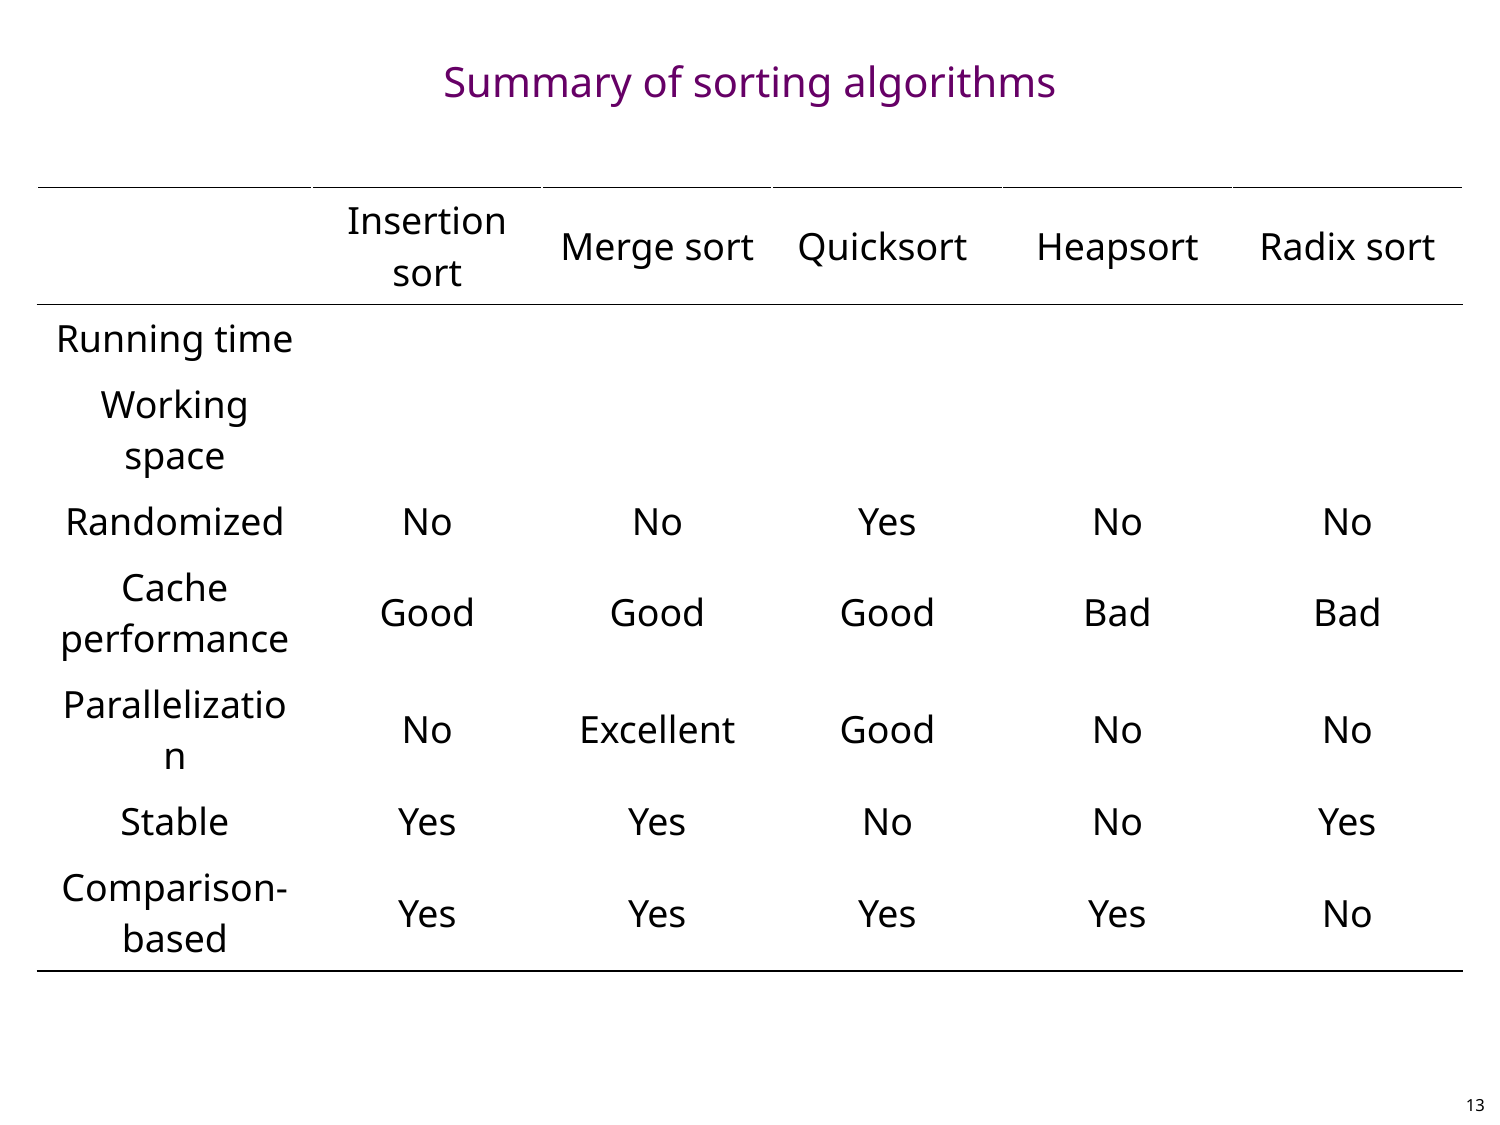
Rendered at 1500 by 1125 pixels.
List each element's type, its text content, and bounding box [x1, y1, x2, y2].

title Summary of sorting algorithms [0, 50, 1500, 125]
slide_number 13 [1187, 1087, 1500, 1125]
